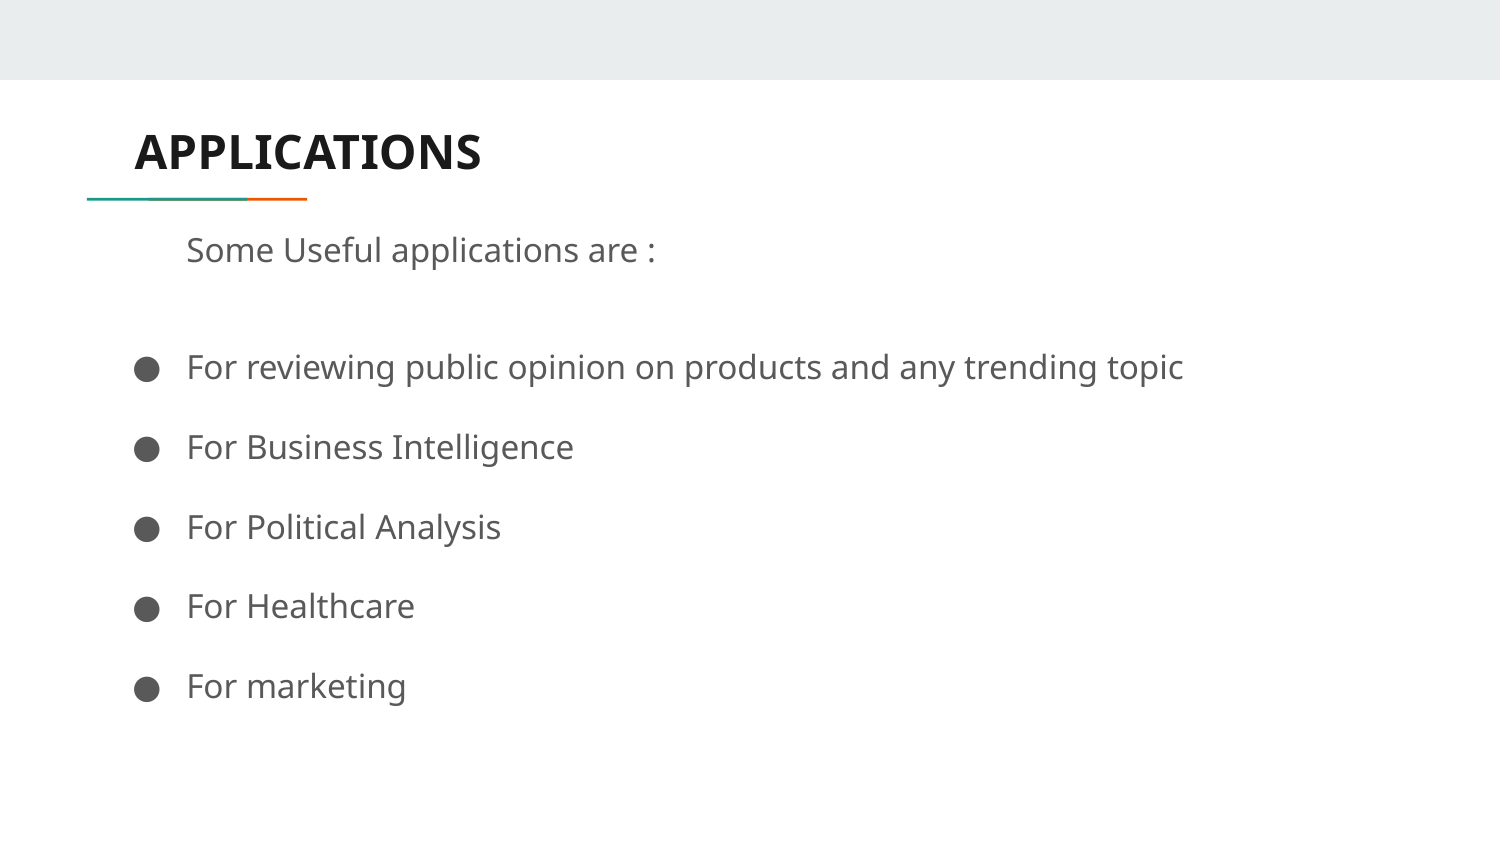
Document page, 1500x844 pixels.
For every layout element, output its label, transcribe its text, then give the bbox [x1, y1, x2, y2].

list Some Useful applications are : For reviewing public opinion on products and any trending topic For Business Intelligence For Political Analysis For Healthcare For marketing [96, 217, 1358, 795]
title APPLICATIONS [119, 106, 1381, 195]
